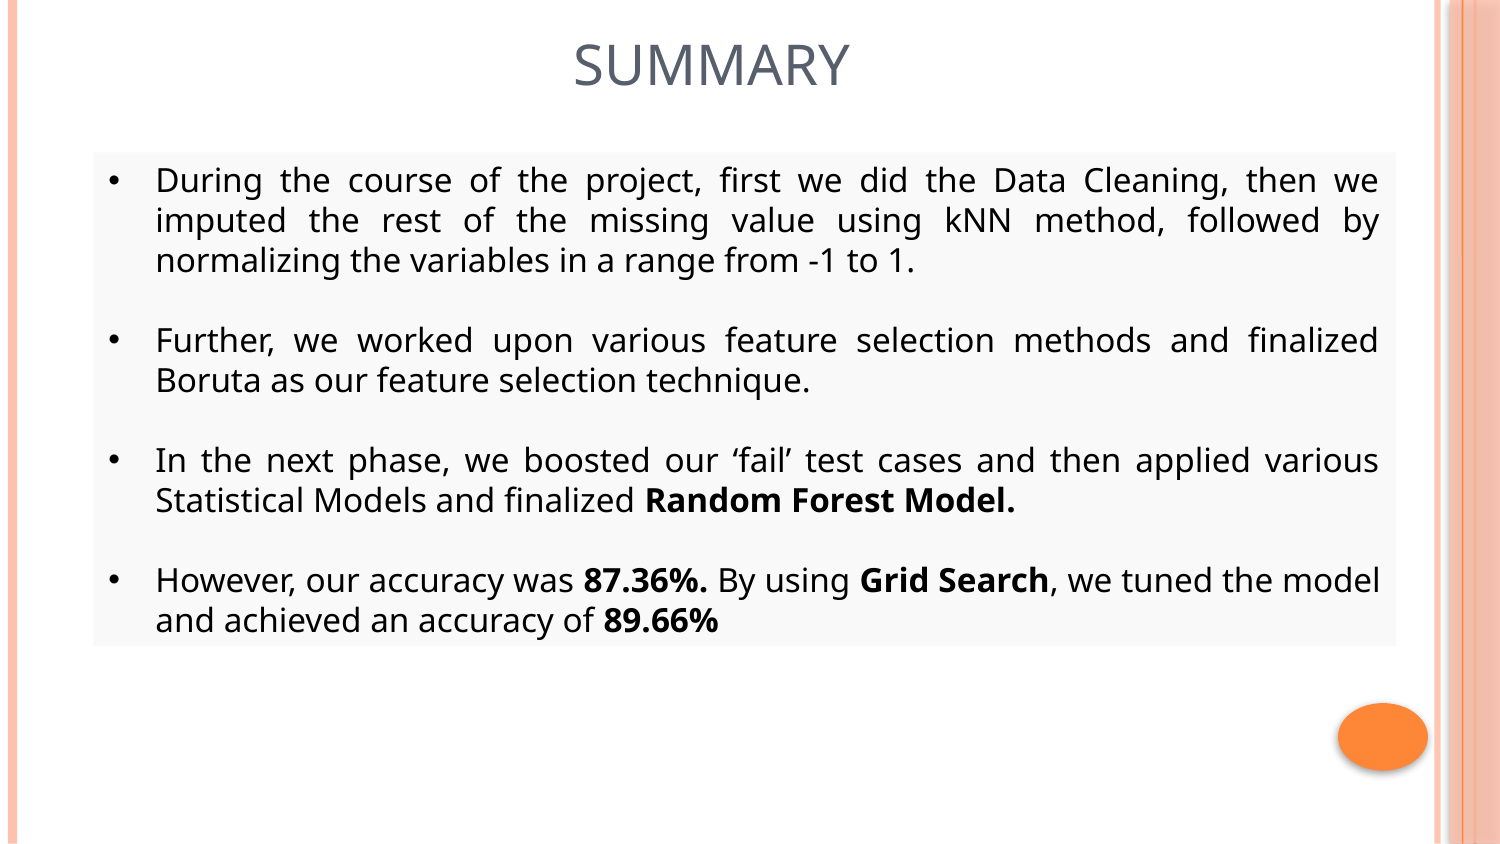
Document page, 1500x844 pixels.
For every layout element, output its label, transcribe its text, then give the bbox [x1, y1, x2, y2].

text_box During the course of the project, first we did the Data Cleaning, then we imputed the rest of the missing value using kNN method, followed by normalizing the variables in a range from -1 to 1. Further, we worked upon various feature selection methods and finalized Boruta as our feature selection technique. In the next phase, we boosted our ‘fail’ test cases and then applied various Statistical Models and finalized Random Forest Model. However, our accuracy was 87.36%. By using Grid Search, we tuned the model and achieved an accuracy of 89.66% [93, 152, 1396, 647]
title Summary [58, 21, 1365, 104]
